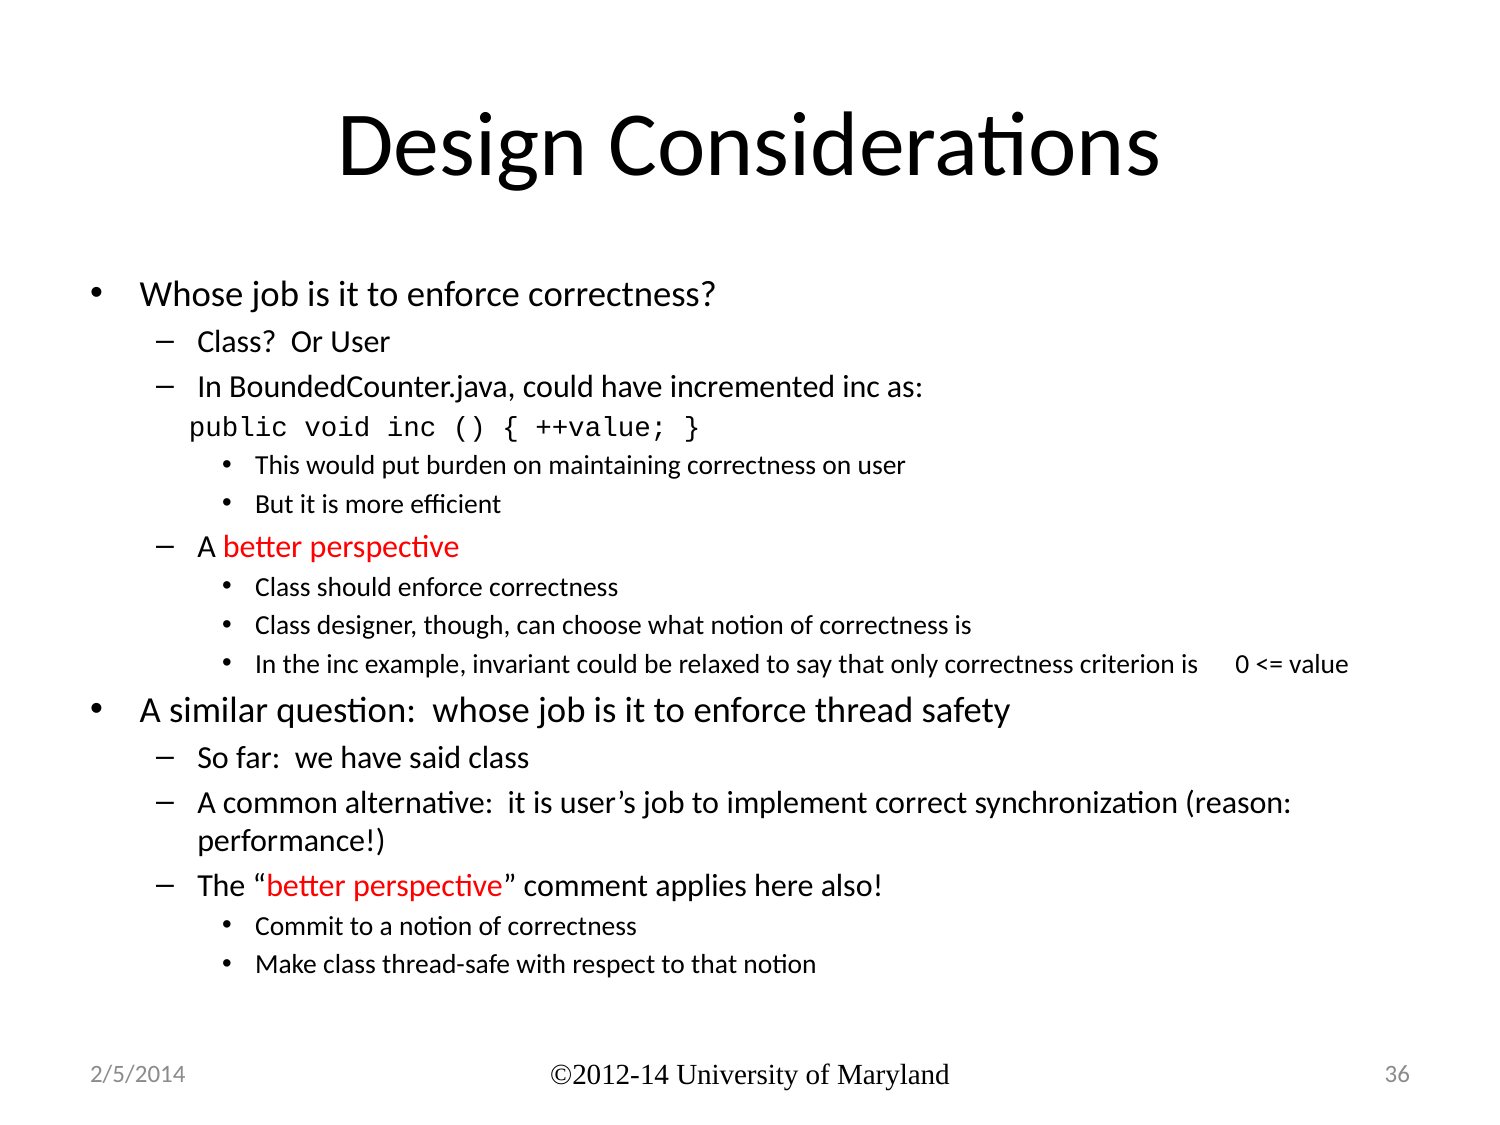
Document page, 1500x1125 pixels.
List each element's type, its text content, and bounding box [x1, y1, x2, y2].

title Design Considerations [75, 45, 1425, 233]
slide_number 36 [1074, 1042, 1425, 1103]
list Whose job is it to enforce correctness? Class? Or User In BoundedCounter.java, could have incremented inc as: public void inc () { ++value; } This would put burden on maintaining correctness on user But it is more efficient A better perspective Class should enforce correctness Class designer, though, can choose what notion of correctness is In the inc example, invariant could be relaxed to say that only correctness criterion is 0 <= value A similar question: whose job is it to enforce thread safety So far: we have said class A common alternative: it is user’s job to implement correct synchronization (reason: performance!) The “better perspective” comment applies here also! Commit to a notion of correctness Make class thread-safe with respect to that notion [75, 262, 1425, 1005]
footer ©2012-14 University of Maryland [512, 1042, 988, 1103]
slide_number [75, 1042, 425, 1103]
